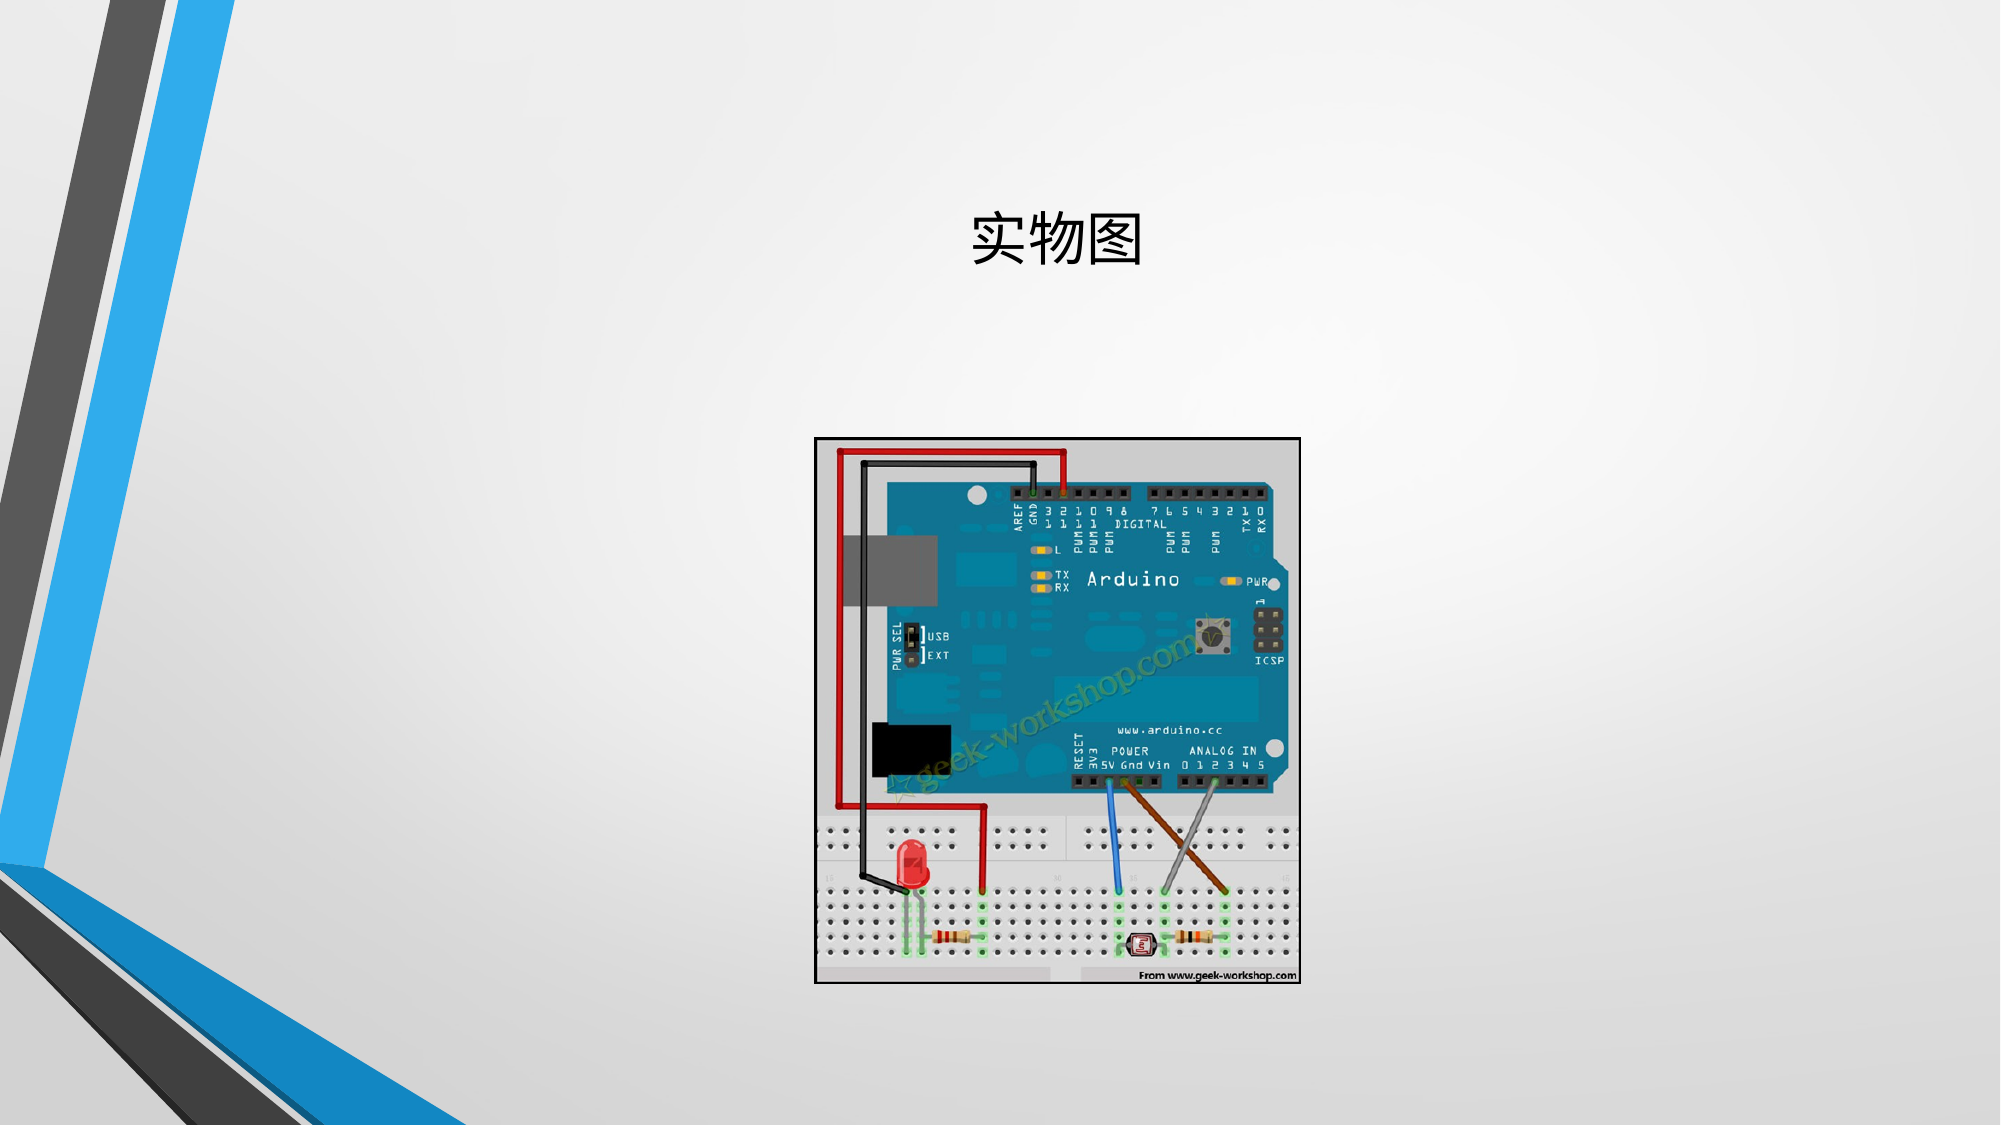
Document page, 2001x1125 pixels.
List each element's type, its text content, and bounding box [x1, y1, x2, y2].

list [814, 437, 1301, 985]
title 实物图 [214, 75, 1900, 400]
